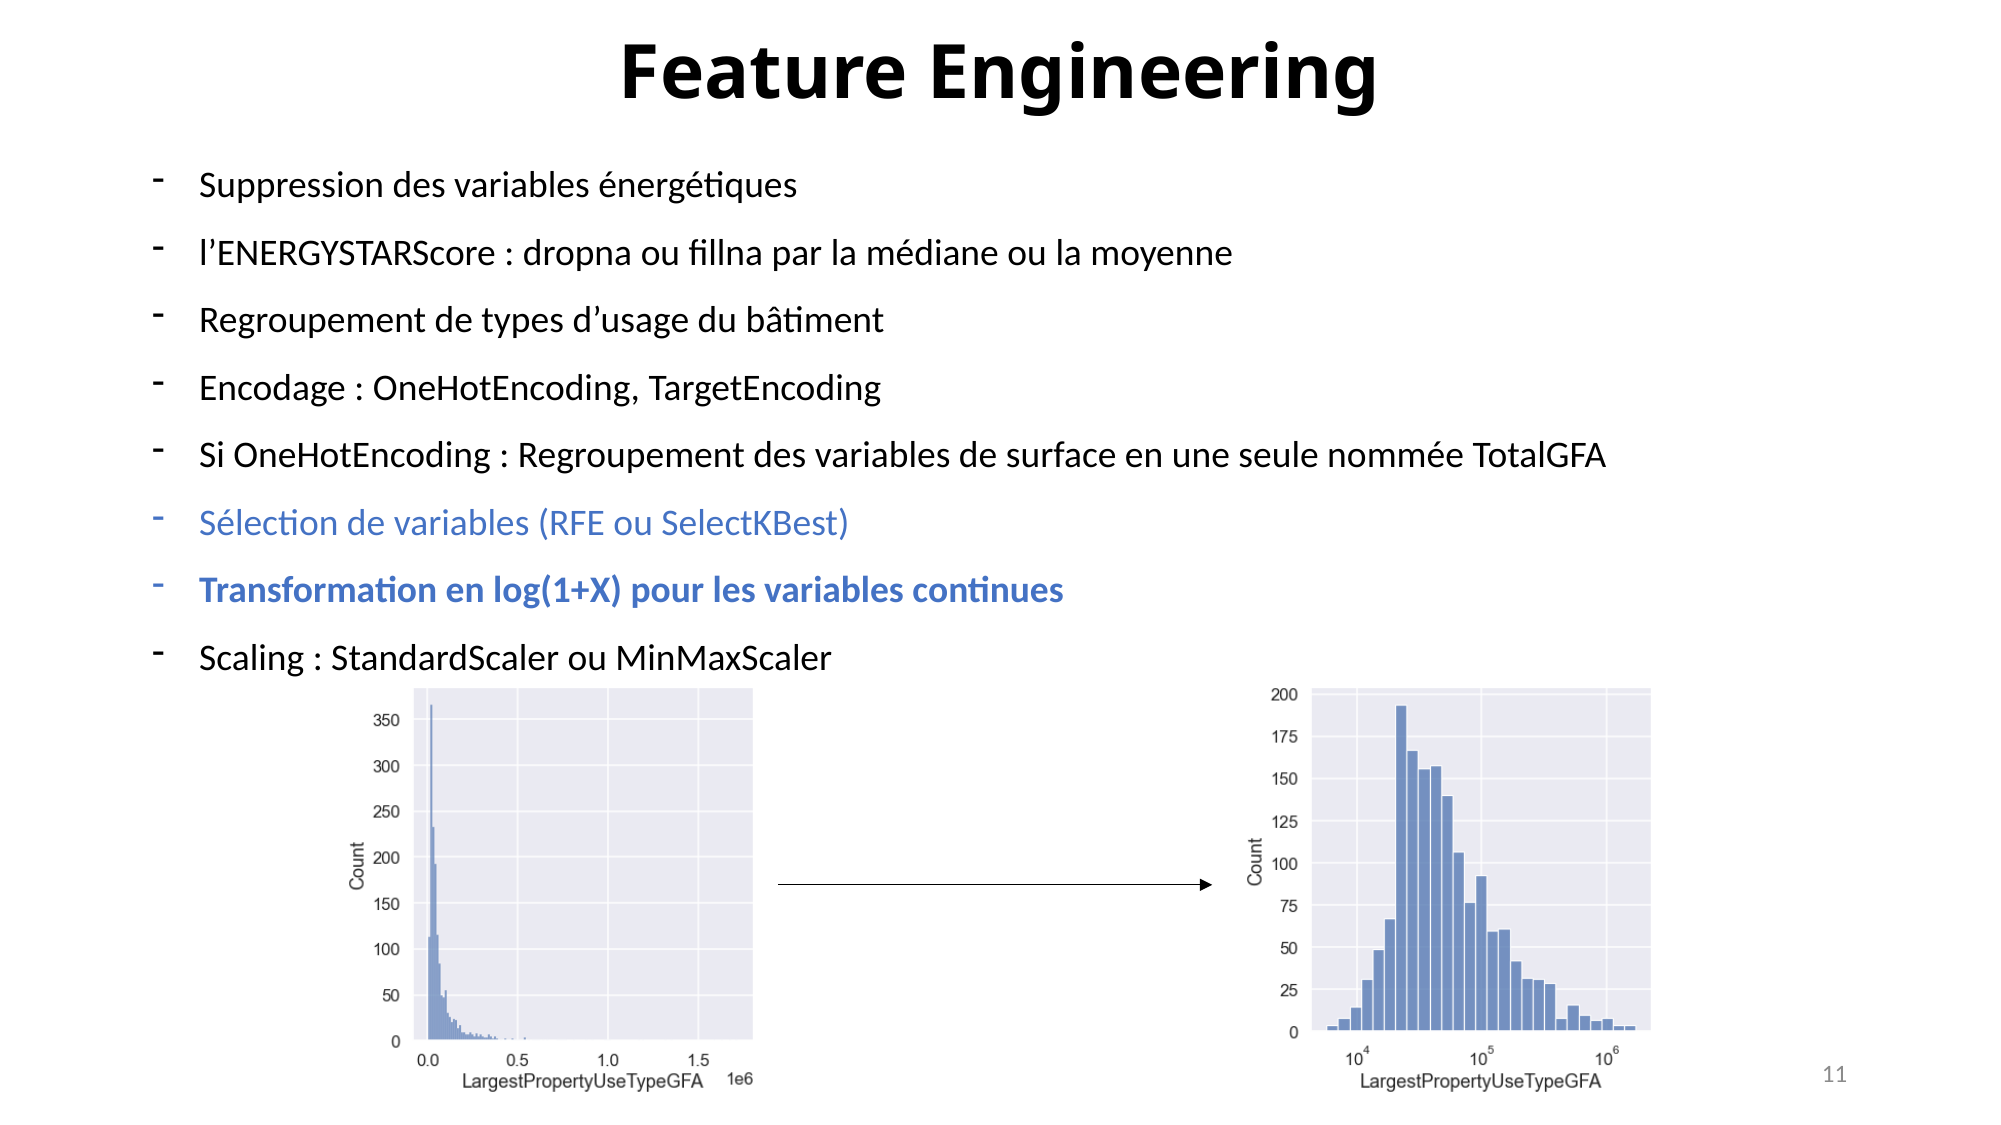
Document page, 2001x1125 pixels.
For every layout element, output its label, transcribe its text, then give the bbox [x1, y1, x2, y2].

picture [1240, 681, 1658, 1099]
picture [342, 681, 760, 1099]
text_box Feature Engineering [137, 0, 1863, 148]
text_box Suppression des variables énergétiques l’ENERGYSTARScore : dropna ou fillna par la médiane ou la moyenne Regroupement de types d’usage du bâtiment Encodage : OneHotEncoding, TargetEncoding Si OneHotEncoding : Regroupement des variables de surface en une seule nommée TotalGFA Sélection de variables (RFE ou SelectKBest) Transformation en log(1+X) pour les variables continues Scaling : StandardScaler ou MinMaxScaler [137, 148, 1863, 686]
slide_number 11 [1412, 1042, 1863, 1103]
